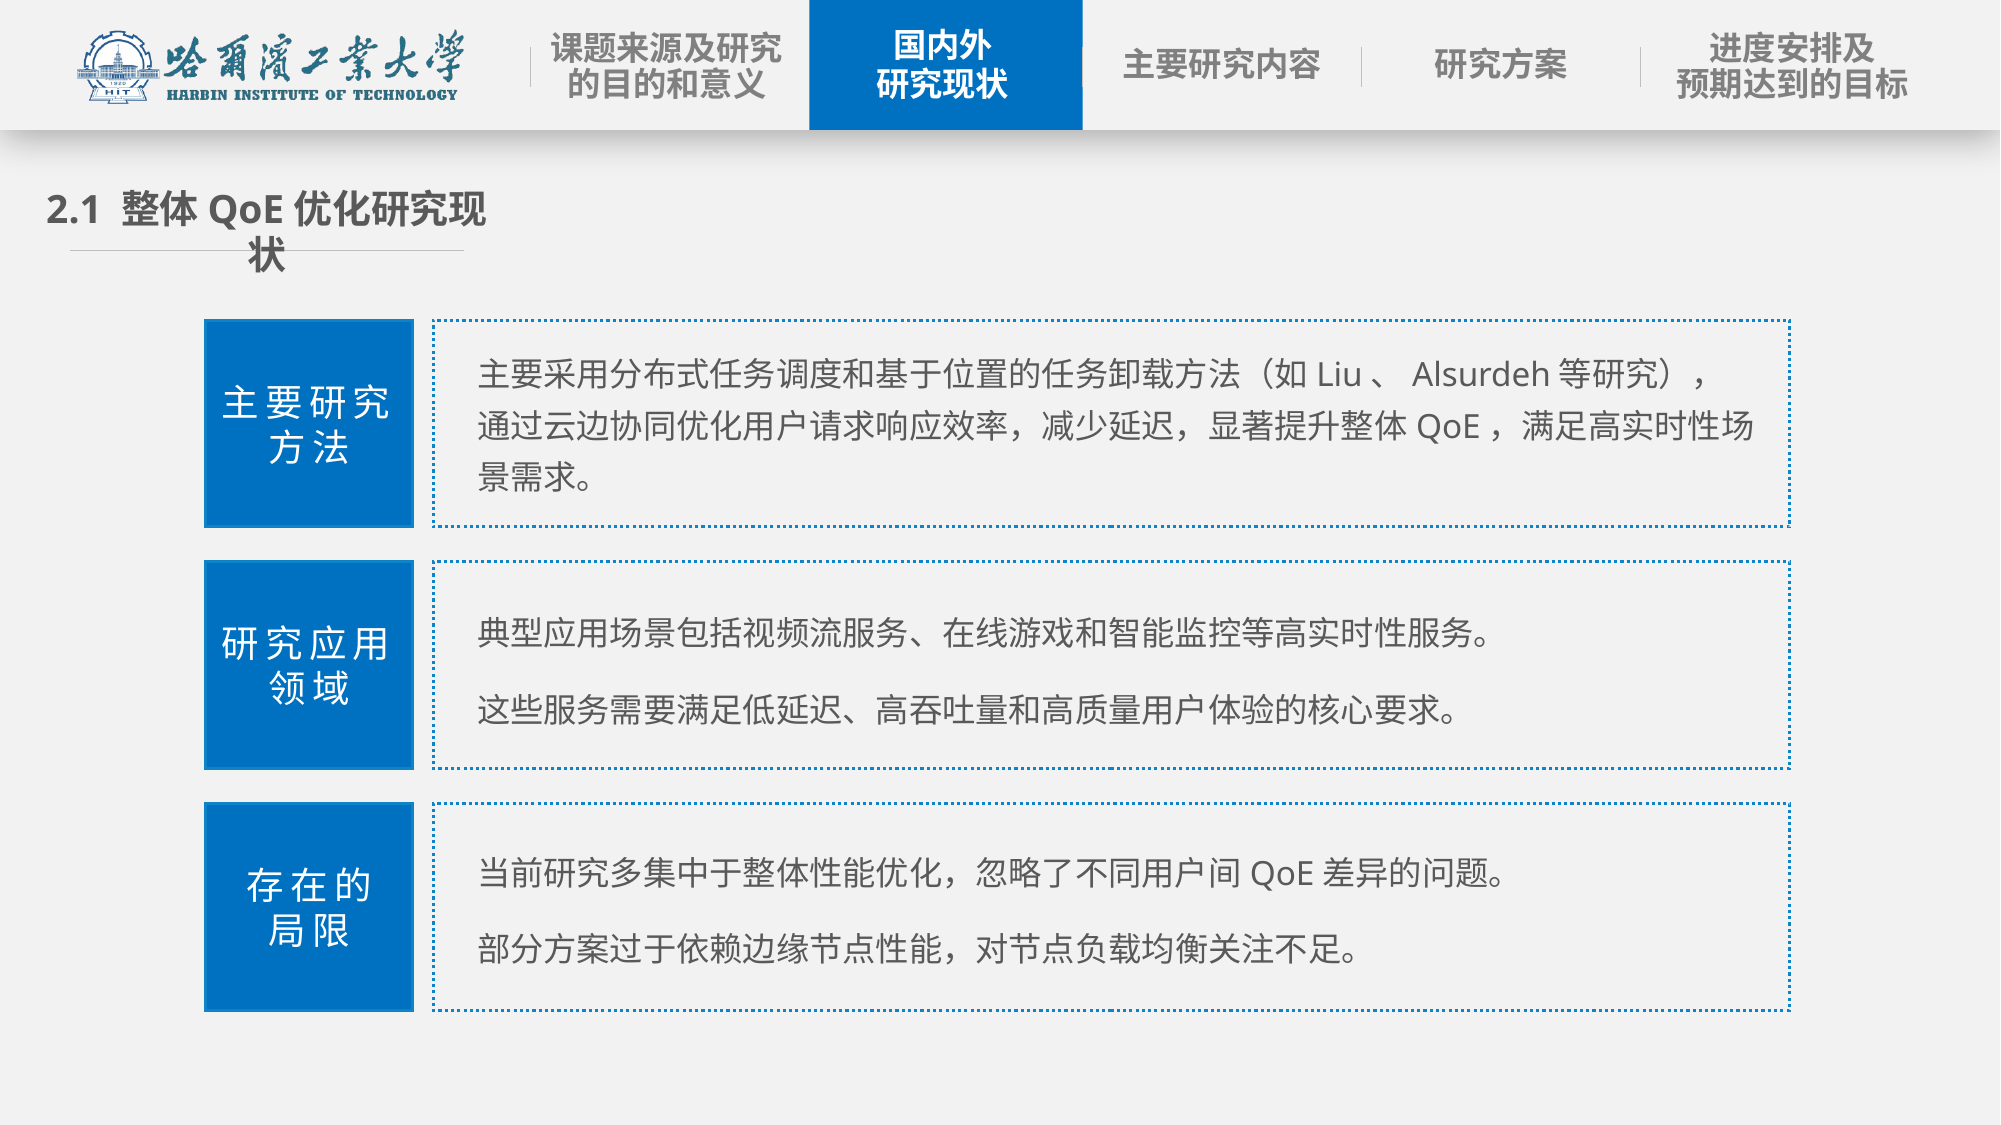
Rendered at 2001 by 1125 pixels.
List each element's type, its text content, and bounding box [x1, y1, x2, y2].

text_box 研究方案 [1391, 35, 1612, 91]
text_box 课题来源及研究的目的和意义 [547, 24, 786, 112]
text_box 主要研究内容 [1111, 35, 1333, 91]
text_box [432, 319, 1791, 528]
text_box 存在的 局限 [205, 802, 413, 1011]
text_box [432, 561, 1791, 770]
text_box 主要研究方法 [205, 319, 413, 528]
text_box 当前研究多集中于整体性能优化，忽略了不同用户间QoE差异的问题。 部分方案过于依赖边缘节点性能，对节点负载均衡关注不足。 [462, 832, 1790, 976]
text_box [808, 0, 1084, 131]
text_box 2.1 整体QoE优化研究现状 [30, 176, 503, 286]
picture [73, 9, 472, 121]
text_box [0, 0, 808, 131]
text_box [1084, 0, 2000, 131]
text_box [432, 802, 1791, 1011]
text_box 国内外 研究现状 [832, 23, 1054, 112]
text_box 研究应用领域 [205, 561, 413, 770]
text_box 典型应用场景包括视频流服务、在线游戏和智能监控等高实时性服务。 这些服务需要满足低延迟、高吞吐量和高质量用户体验的核心要求。 [462, 592, 1790, 736]
text_box 主要采用分布式任务调度和基于位置的任务卸载方法（如Liu、Alsurdeh等研究），通过云边协同优化用户请求响应效率，减少延迟，显著提升整体QoE，满足高实时性场景需求。 [462, 333, 1773, 504]
text_box 进度安排及 预期达到的目标 [1670, 23, 1916, 112]
